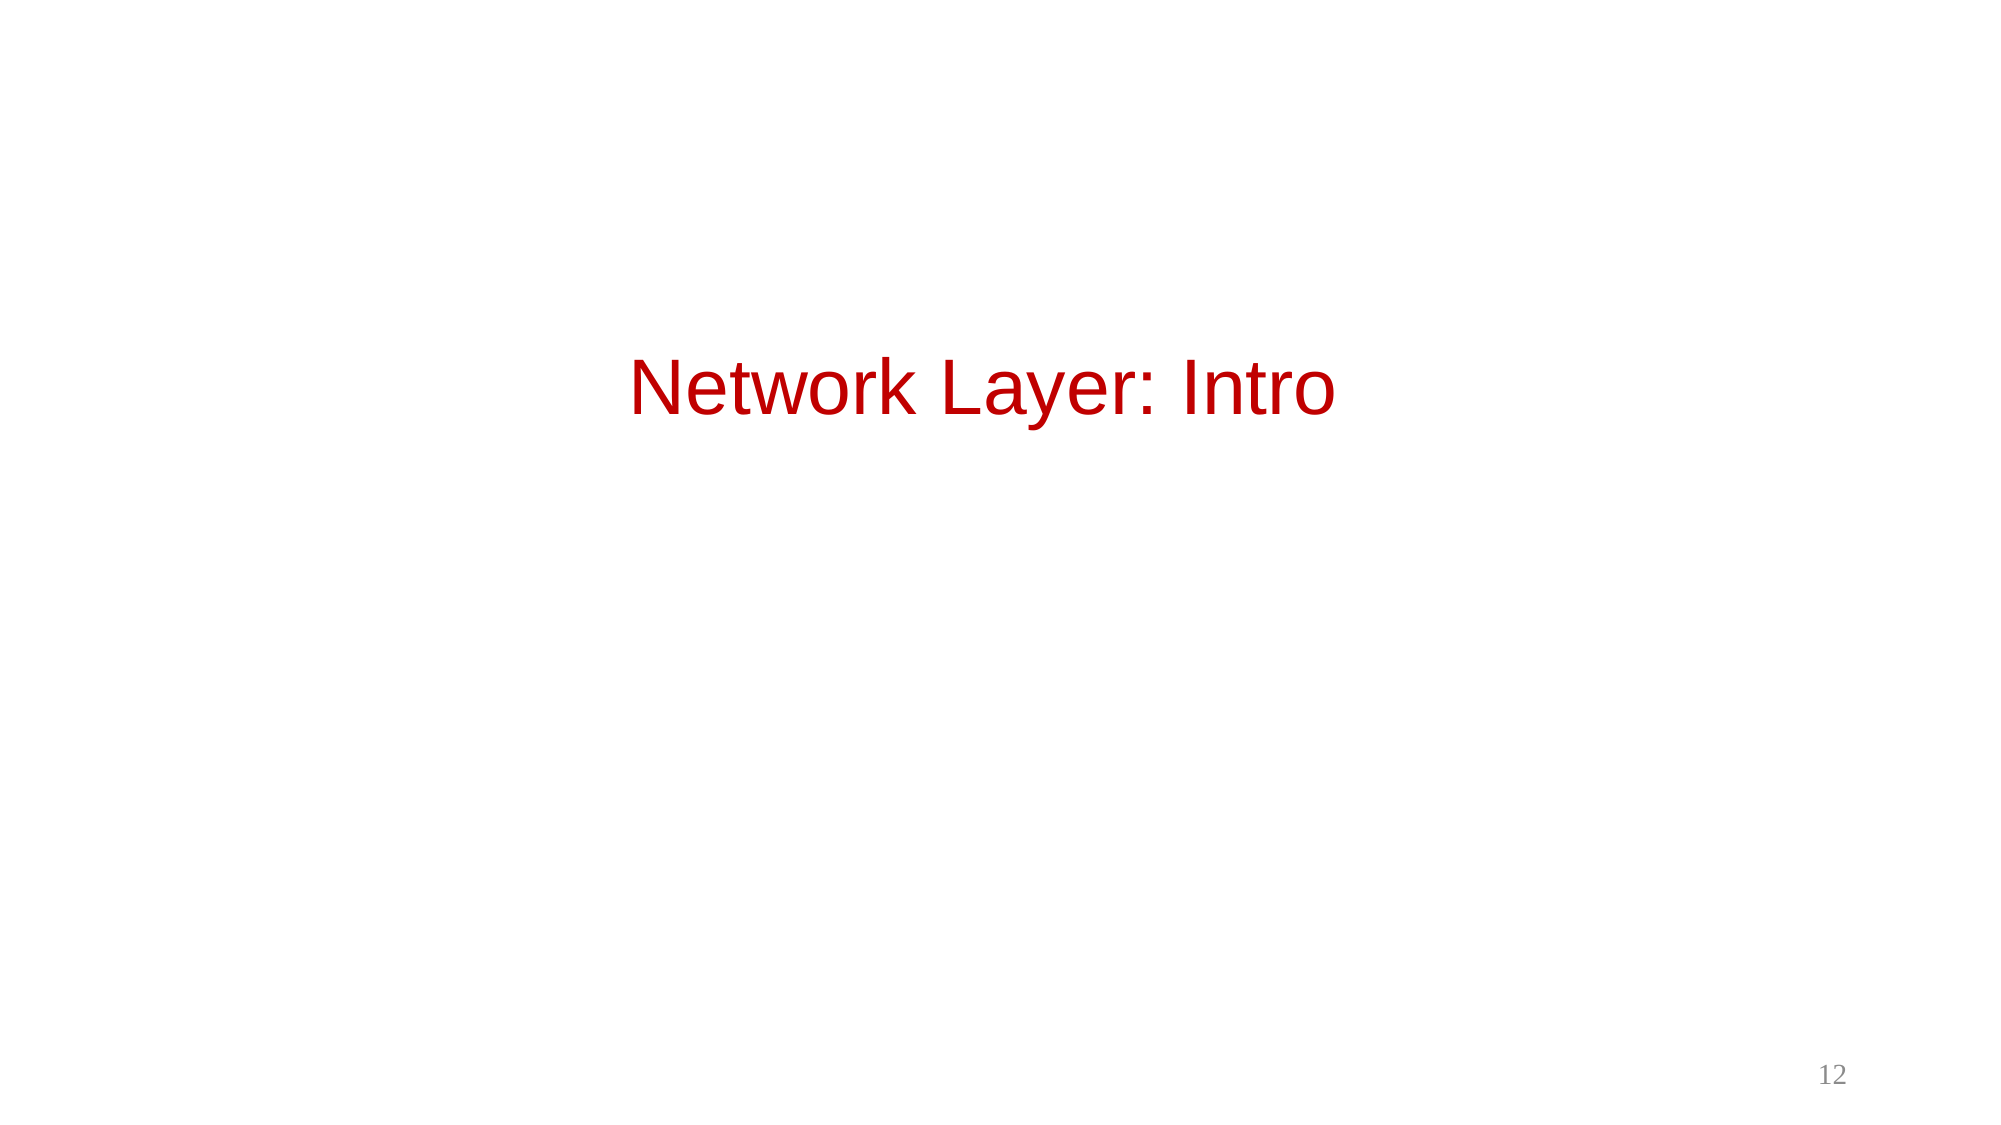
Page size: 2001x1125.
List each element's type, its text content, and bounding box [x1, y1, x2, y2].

slide_number 12 [1412, 1042, 1863, 1103]
title Network Layer: Intro [41, 251, 1926, 440]
